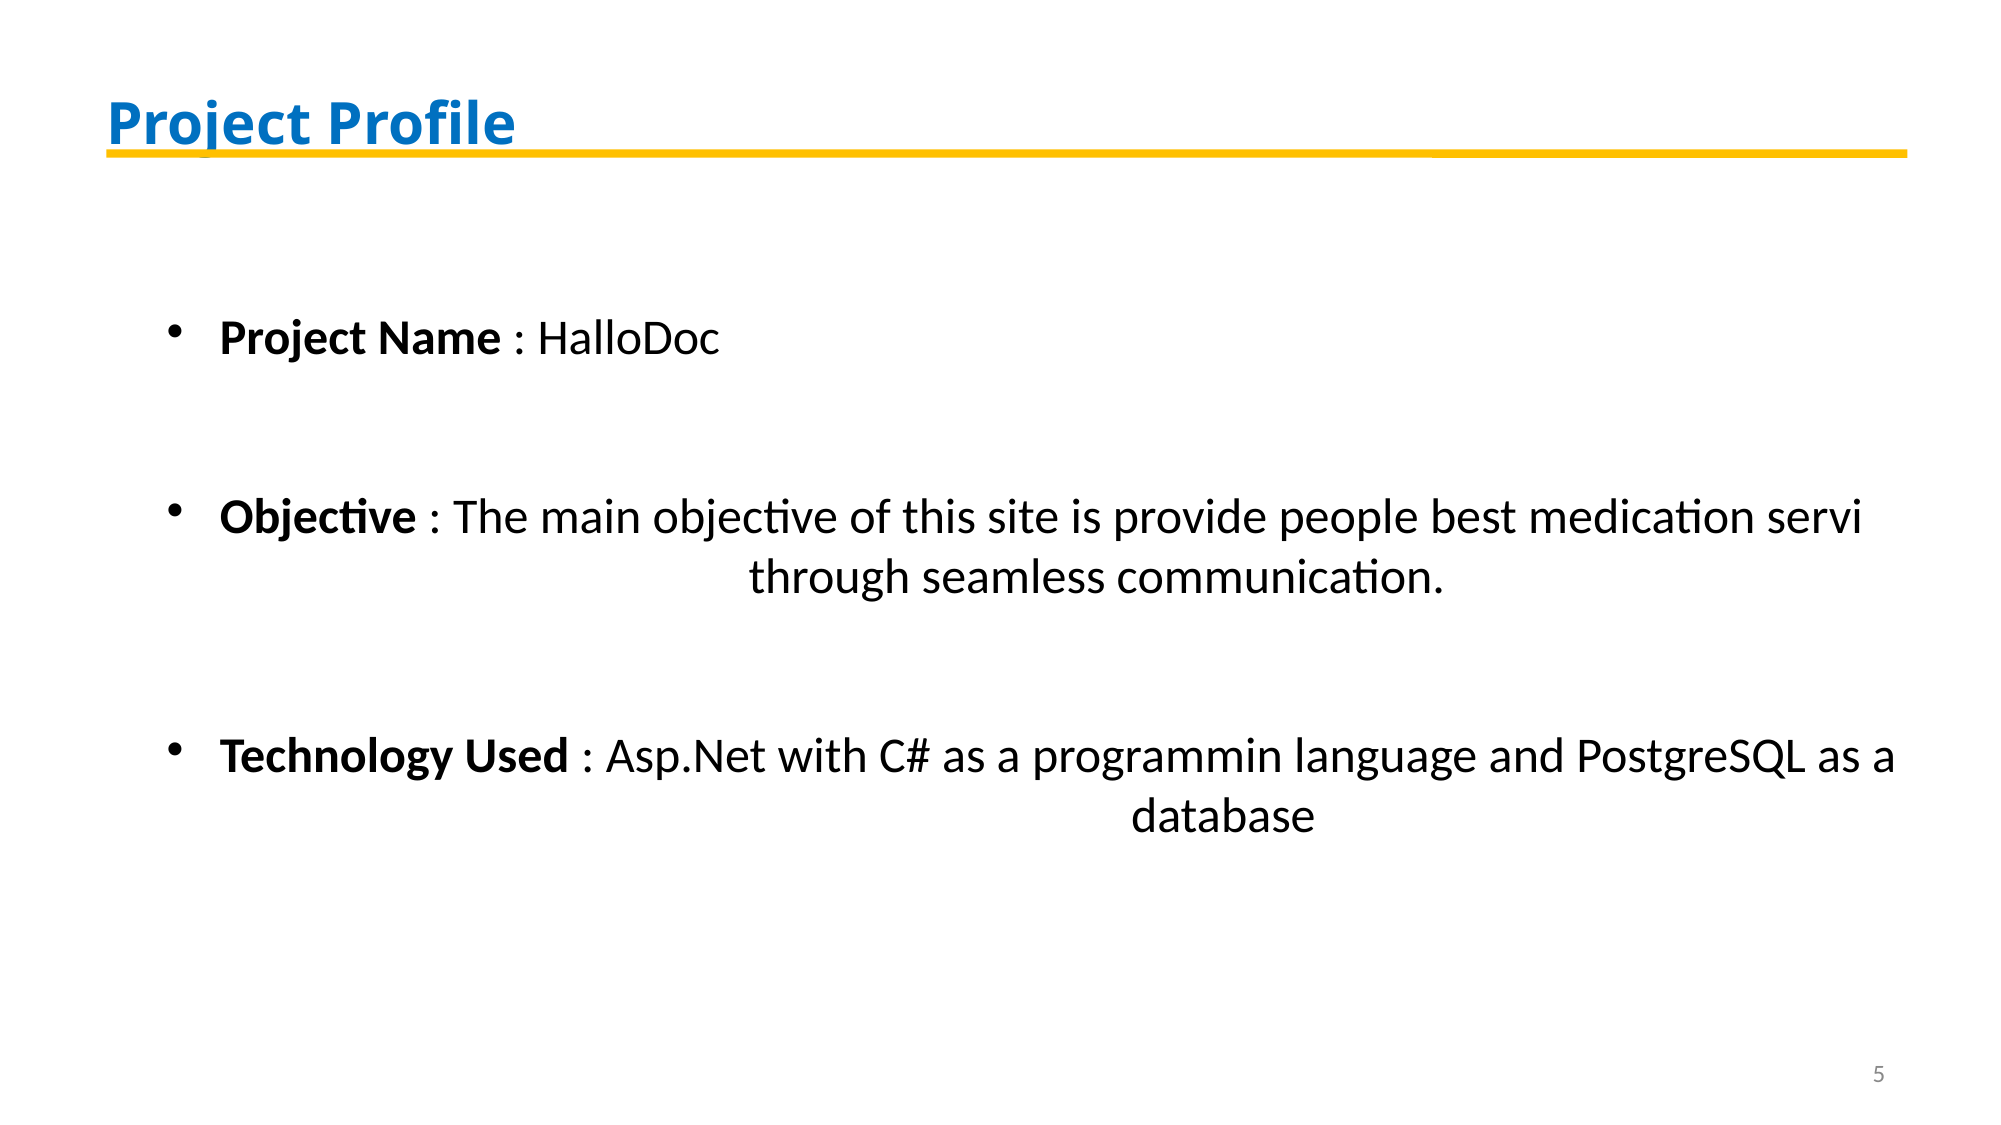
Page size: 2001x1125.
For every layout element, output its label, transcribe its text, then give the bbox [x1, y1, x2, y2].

text_box <number> [1433, 1042, 1900, 1103]
text_box Project Profile [106, 155, 1807, 277]
text_box Project Name : HalloDoc Objective : The main objective of this site is provide people best medication servi through seamless communication. Technology Used : Asp.Net with C# as a programmin language and PostgreSQL as a database [148, 304, 1949, 957]
text_box Project Profile [106, 35, 1807, 152]
